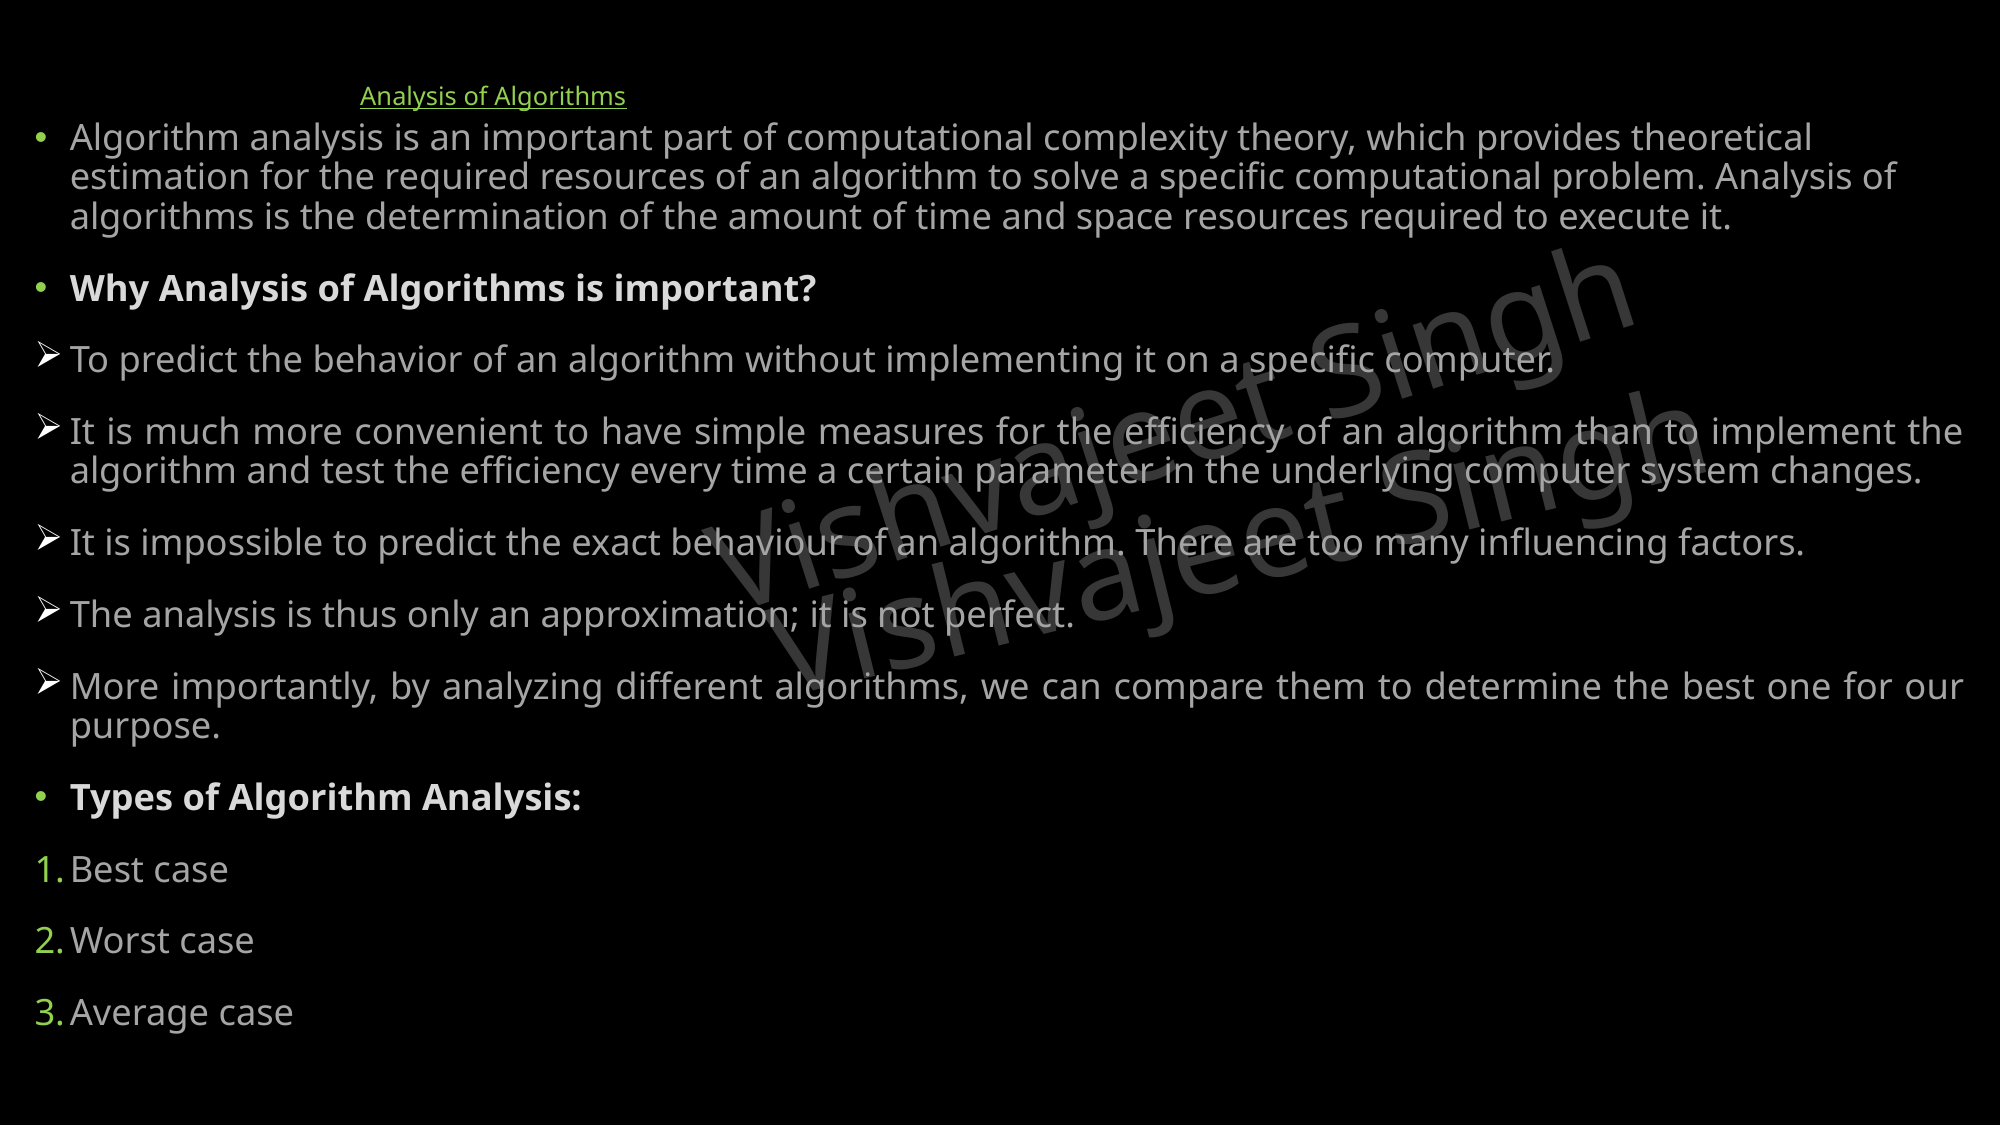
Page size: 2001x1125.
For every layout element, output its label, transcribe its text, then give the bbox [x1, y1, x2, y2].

title Analysis of Algorithms [291, 75, 1750, 112]
list Algorithm analysis is an important part of computational complexity theory, which provides theoretical estimation for the required resources of an algorithm to solve a specific computational problem. Analysis of algorithms is the determination of the amount of time and space resources required to execute it. Why Analysis of Algorithms is important? To predict the behavior of an algorithm without implementing it on a specific computer. It is much more convenient to have simple measures for the efficiency of an algorithm than to implement the algorithm and test the efficiency every time a certain parameter in the underlying computer system changes. It is impossible to predict the exact behaviour of an algorithm. There are too many influencing factors. The analysis is thus only an approximation; it is not perfect. More importantly, by analyzing different algorithms, we can compare them to determine the best one for our purpose. Types of Algorithm Analysis: Best case Worst case Average case [19, 112, 1981, 1050]
